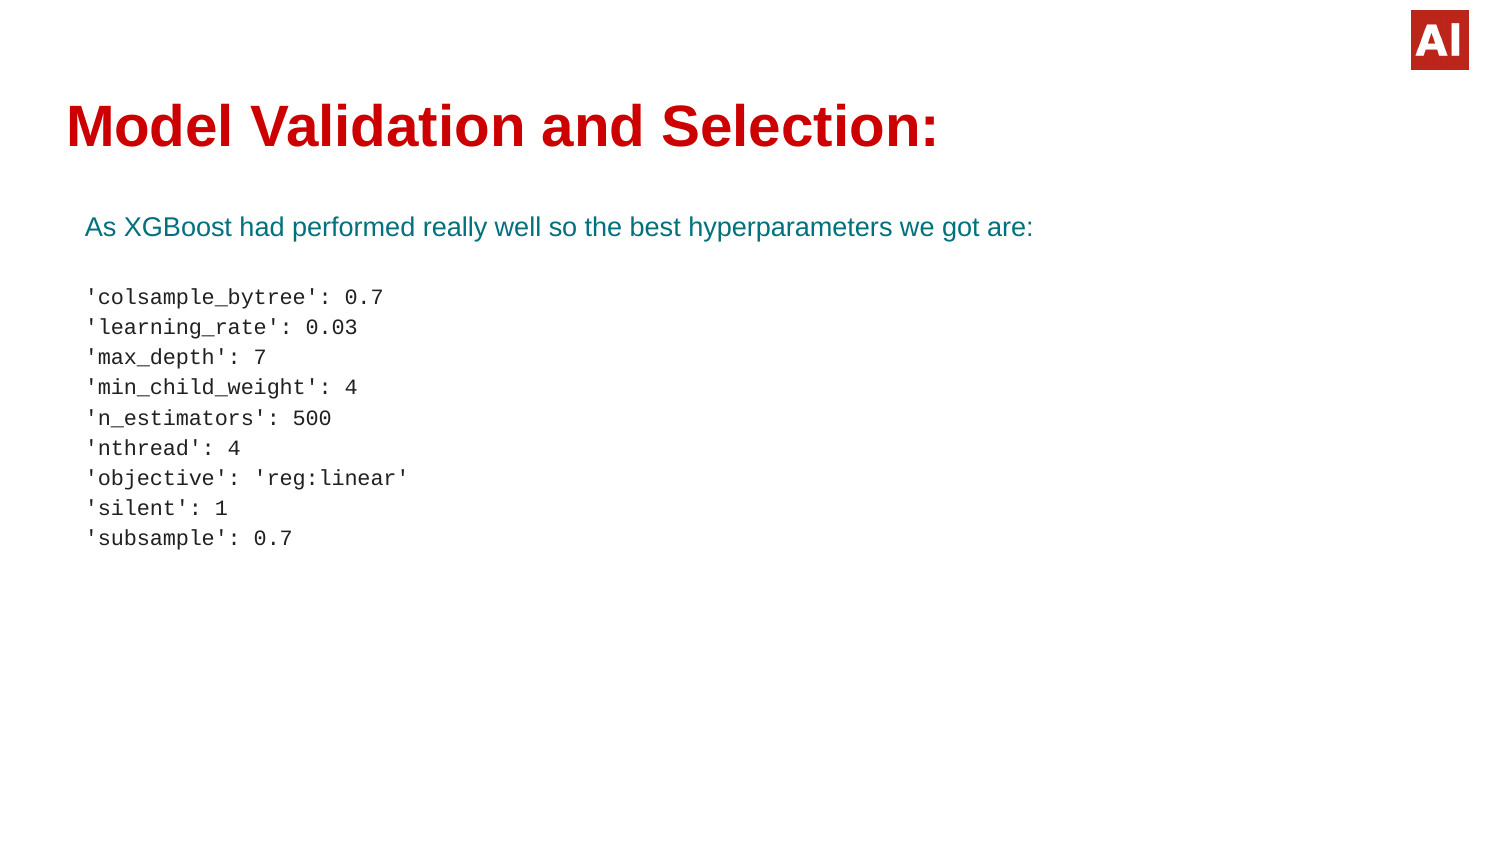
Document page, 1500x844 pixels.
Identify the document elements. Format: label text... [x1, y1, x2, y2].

title Model Validation and Selection: [51, 72, 1449, 167]
picture [1411, 10, 1469, 70]
list As XGBoost had performed really well so the best hyperparameters we got are: 'colsample_bytree': 0.7 'learning_rate': 0.03 'max_depth': 7 'min_child_weight': 4 'n_estimators': 500 'nthread': 4 'objective': 'reg:linear' 'silent': 1 'subsample': 0.7 [51, 189, 1449, 750]
